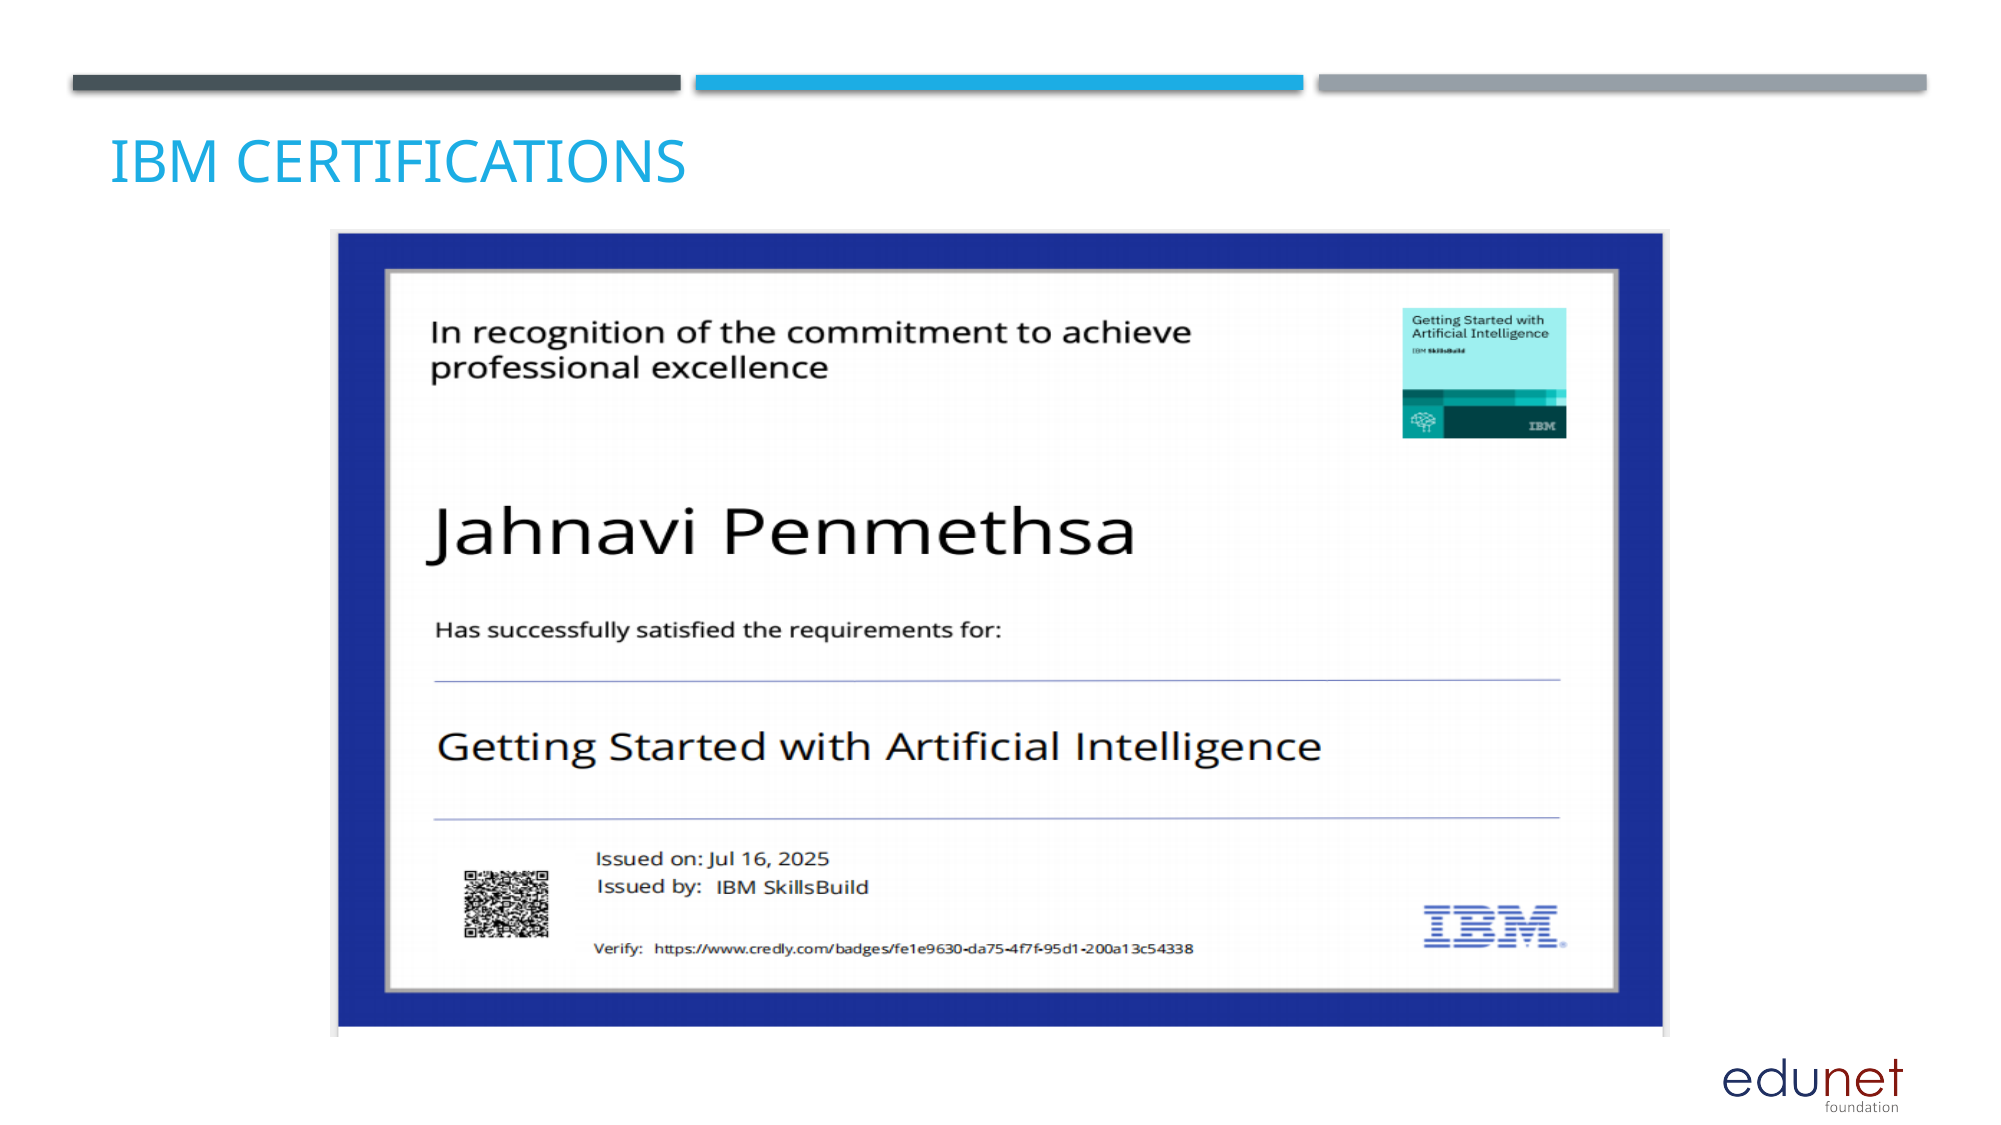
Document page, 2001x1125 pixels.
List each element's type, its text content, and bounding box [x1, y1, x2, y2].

title IBM Certifications [95, 115, 1905, 203]
picture [1719, 1056, 1905, 1116]
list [329, 228, 1671, 1038]
